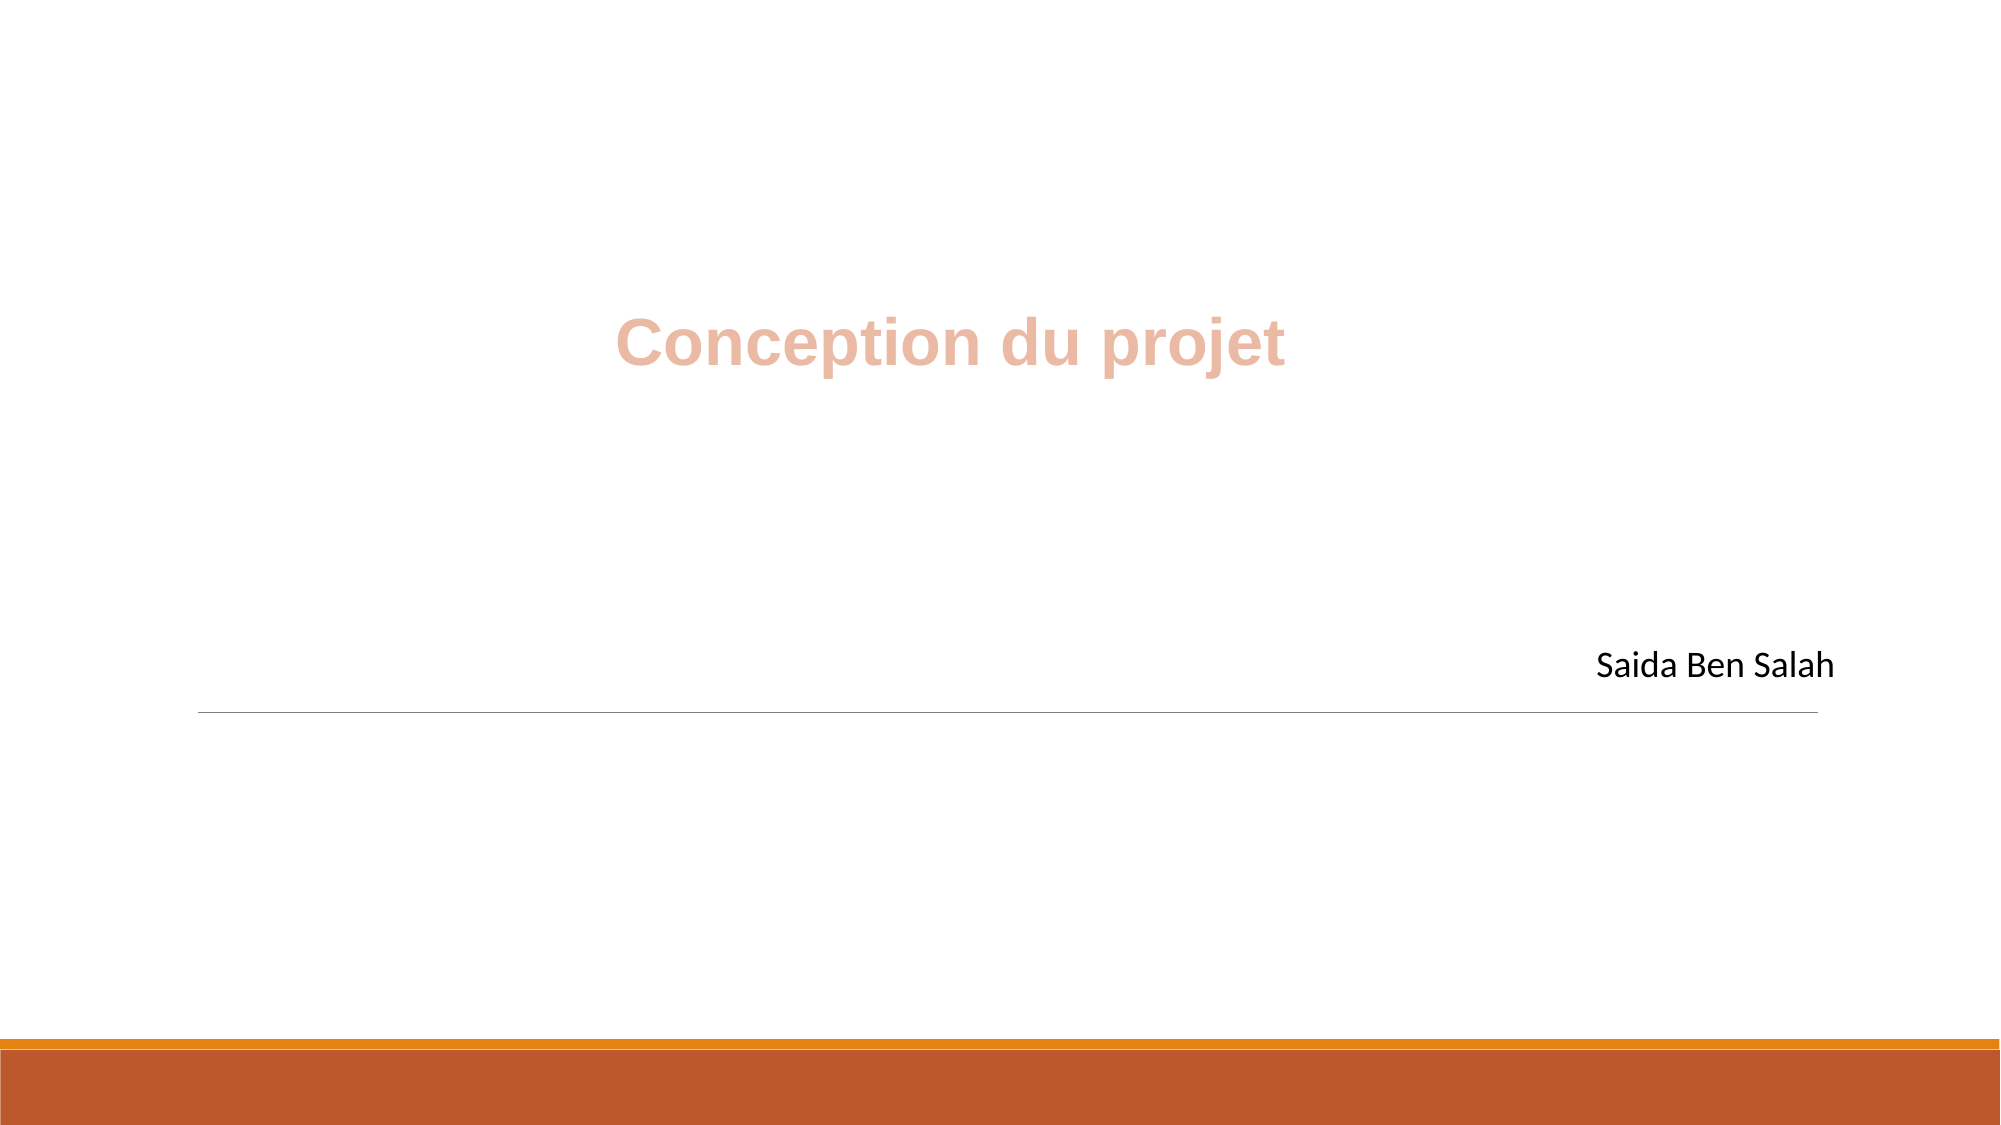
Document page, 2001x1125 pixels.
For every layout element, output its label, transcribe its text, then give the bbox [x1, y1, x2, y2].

text_box Conception du projet [346, 291, 1557, 387]
text_box Saida Ben Salah [1581, 632, 1851, 693]
